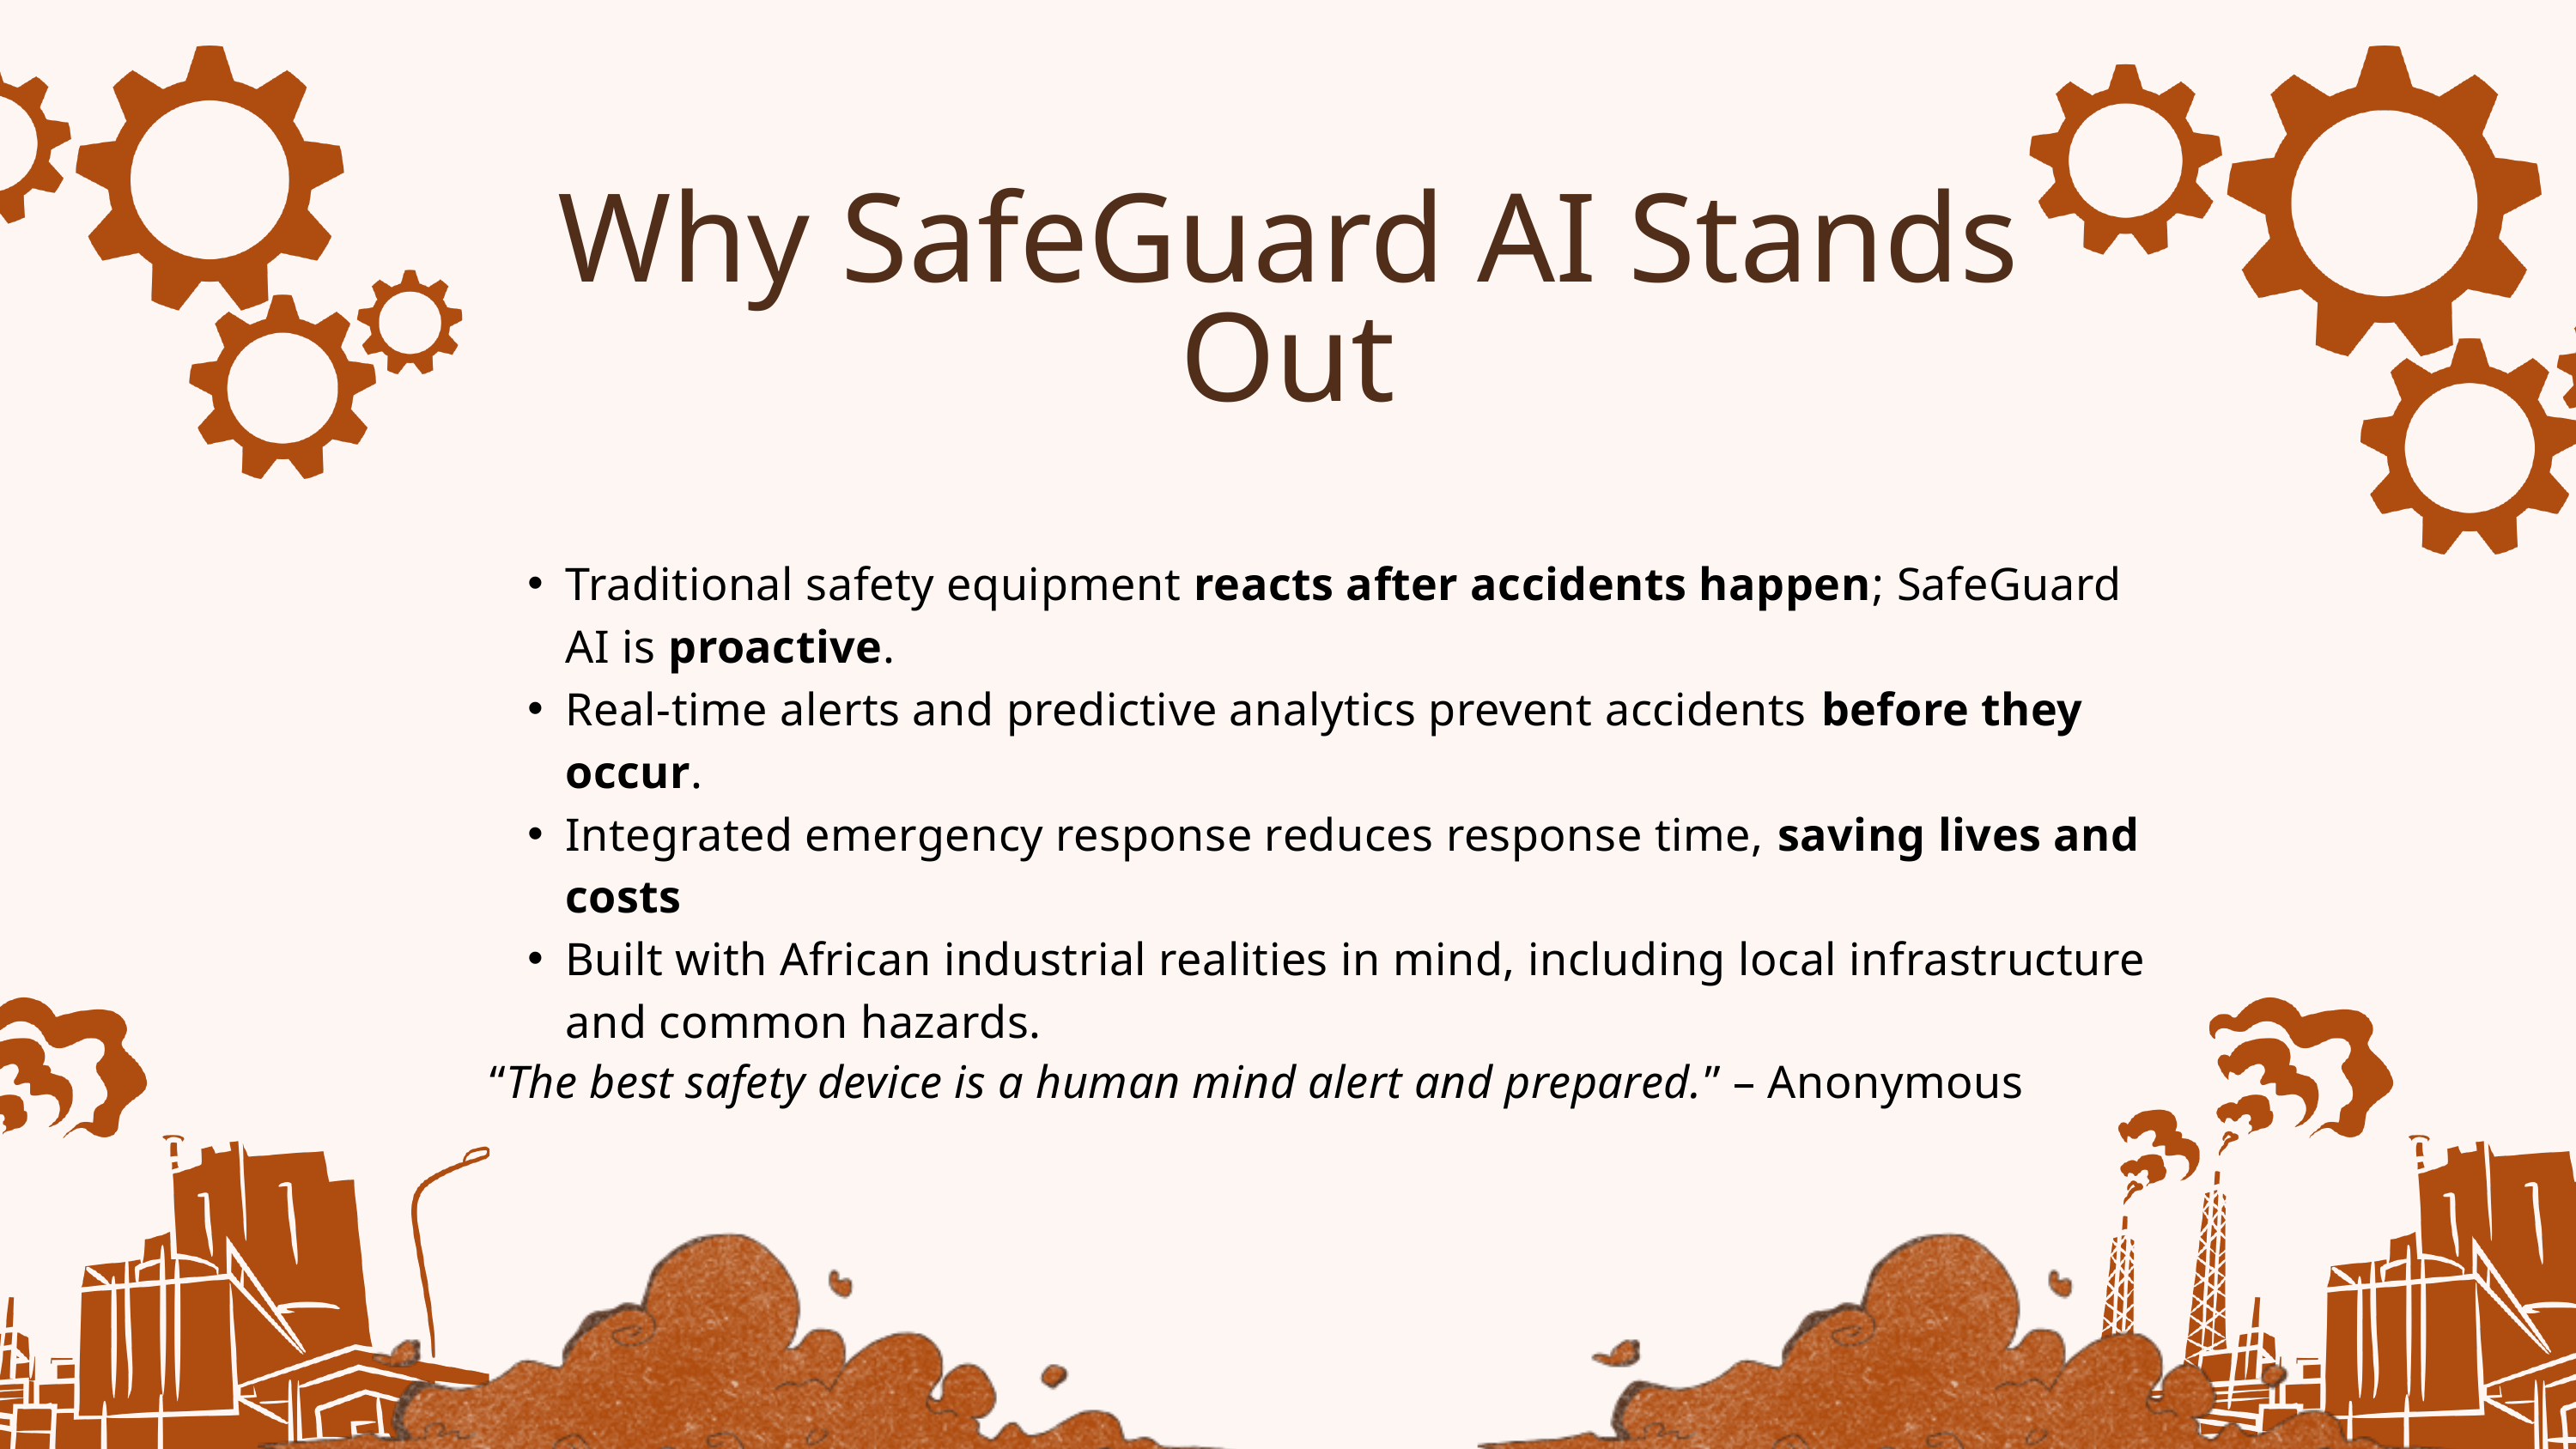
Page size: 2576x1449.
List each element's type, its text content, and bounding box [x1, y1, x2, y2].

text_box [2082, 997, 2576, 1449]
text_box Why SafeGuard AI Stands Out [518, 187, 2029, 426]
text_box [0, 997, 490, 1449]
text_box [1477, 1231, 2508, 1449]
text_box [257, 1231, 1288, 1449]
text_box Traditional safety equipment reacts after accidents happen; SafeGuard AI is proactive. Real-time alerts and predictive analytics prevent accidents before they occur. Integrated emergency response reduces response time, saving lives and costs Built with African industrial realities in mind, including local infrastructure and common hazards. [489, 547, 2163, 1044]
text_box [2029, 45, 2576, 555]
text_box [0, 45, 463, 480]
text_box “The best safety device is a human mind alert and prepared.” – Anonymous [489, 1044, 2163, 1107]
